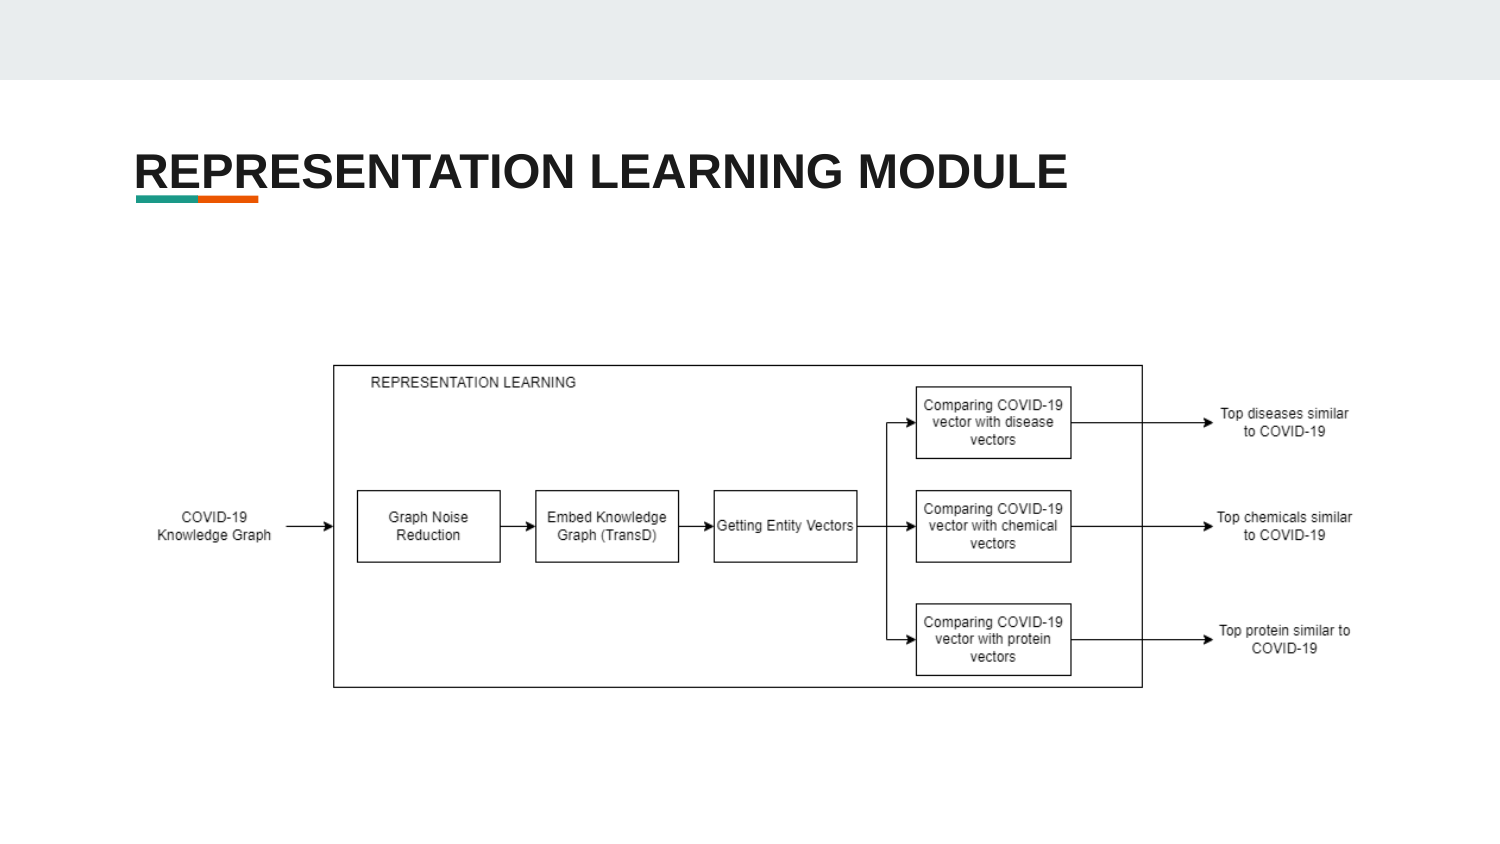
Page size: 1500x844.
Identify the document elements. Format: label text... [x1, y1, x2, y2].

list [136, 359, 1364, 694]
title REPRESENTATION LEARNING MODULE [118, 125, 1380, 213]
